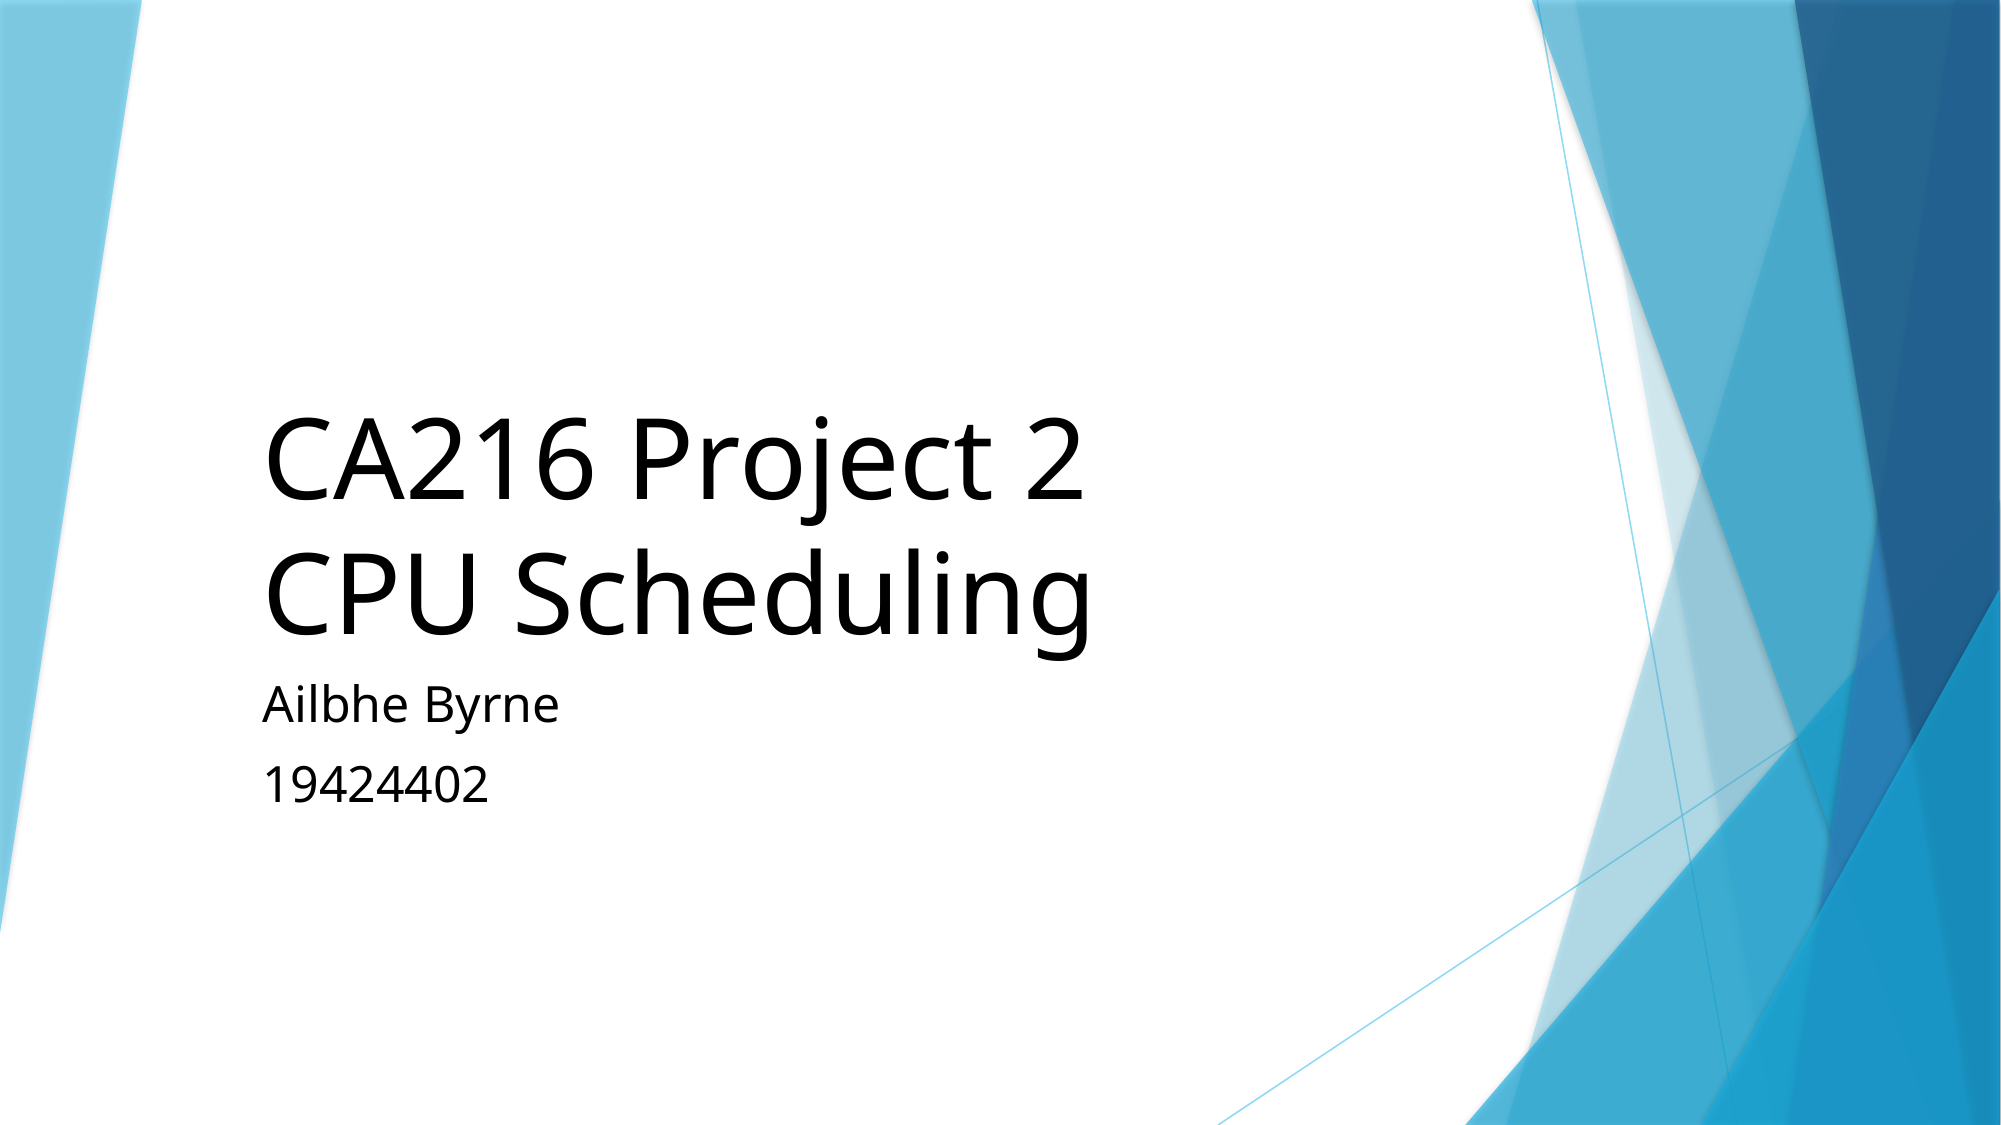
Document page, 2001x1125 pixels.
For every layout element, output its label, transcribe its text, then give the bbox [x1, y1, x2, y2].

subtitle Ailbhe Byrne 19424402 [247, 664, 1522, 845]
title CA216 Project 2 CPU Scheduling [247, 394, 1522, 664]
